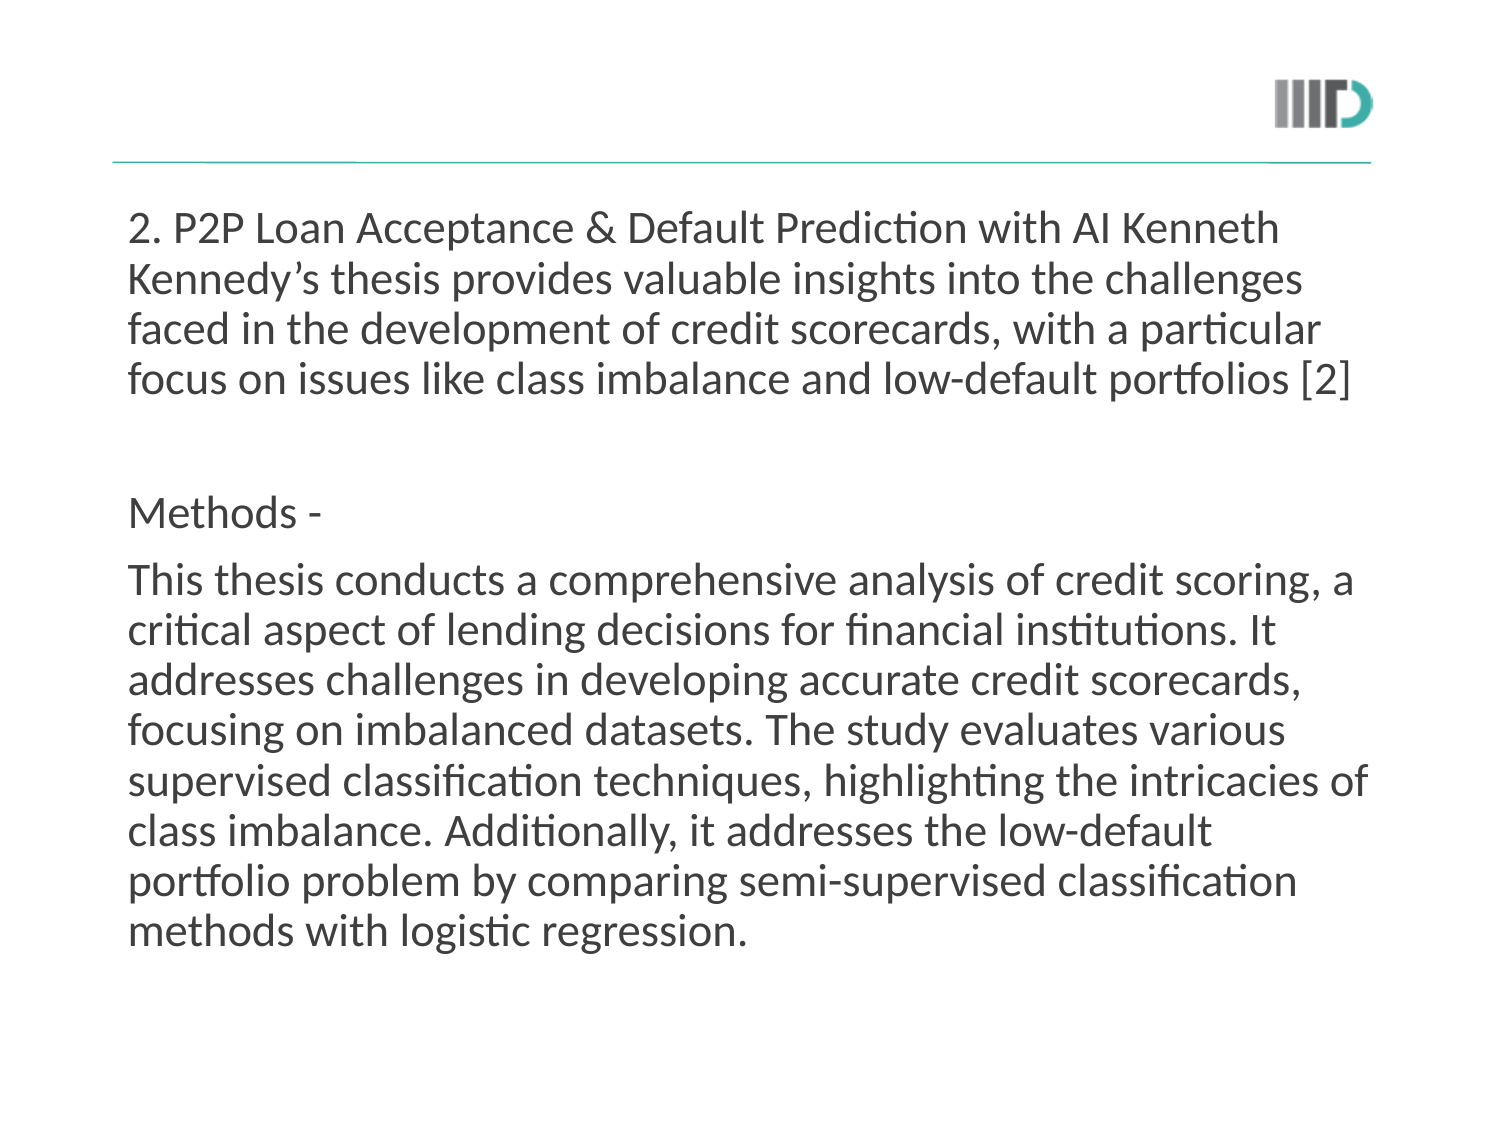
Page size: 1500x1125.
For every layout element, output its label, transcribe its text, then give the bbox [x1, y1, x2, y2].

list 2. P2P Loan Acceptance & Default Prediction with AI Kenneth Kennedy’s thesis provides valuable insights into the challenges faced in the development of credit scorecards, with a particular focus on issues like class imbalance and low-default portfolios [2] Methods - This thesis conducts a comprehensive analysis of credit scoring, a critical aspect of lending decisions for financial institutions. It addresses challenges in developing accurate credit scorecards, focusing on imbalanced datasets. The study evaluates various supervised classification techniques, highlighting the intricacies of class imbalance. Additionally, it addresses the low-default portfolio problem by comparing semi-supervised classification methods with logistic regression. [112, 196, 1388, 1014]
picture [1256, 67, 1388, 141]
